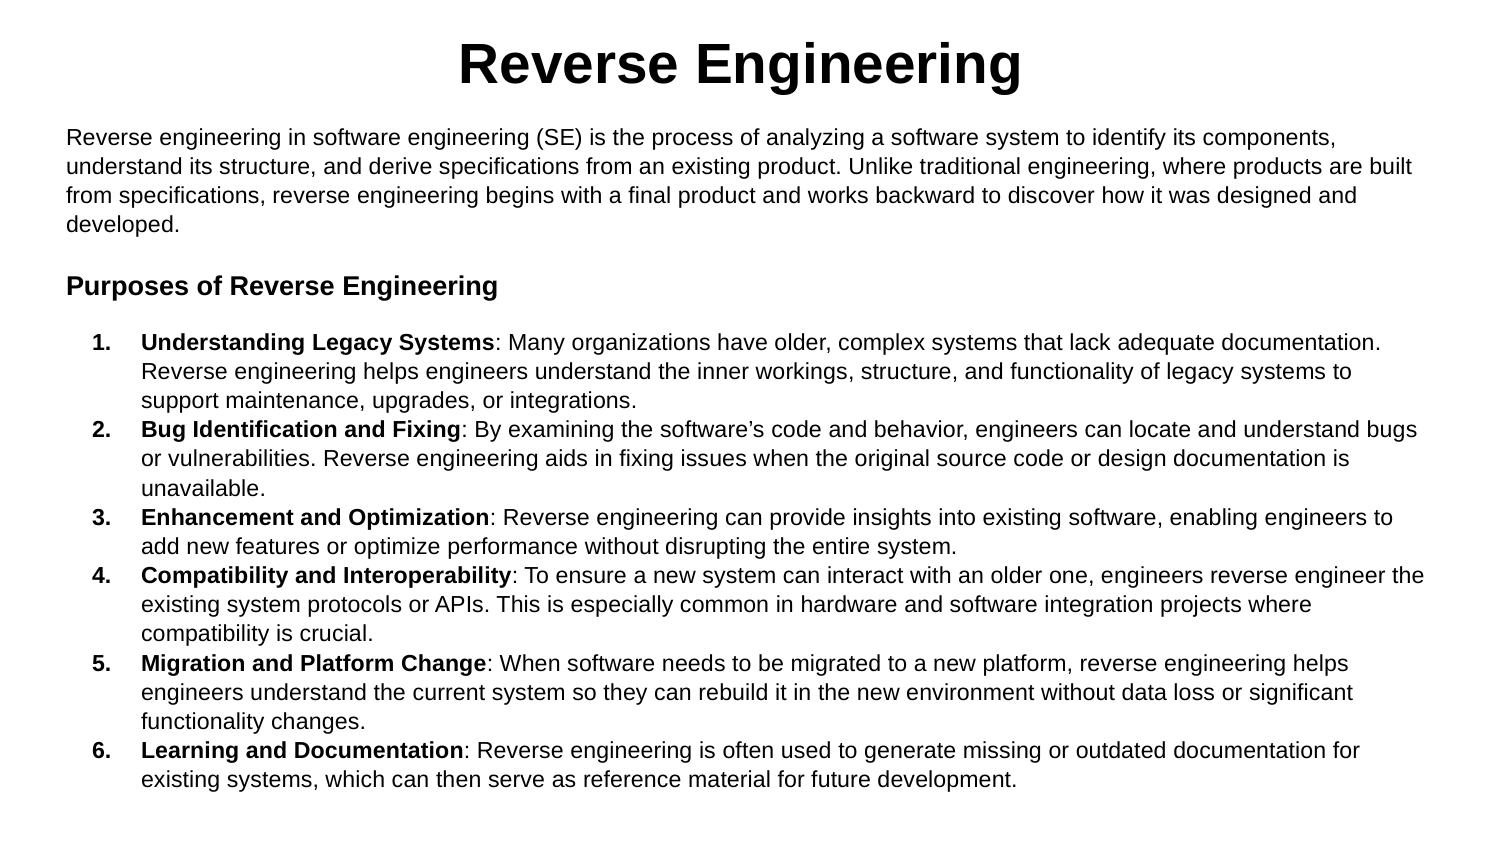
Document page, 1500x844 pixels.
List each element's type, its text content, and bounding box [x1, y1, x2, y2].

title Reverse Engineering [42, 11, 1441, 106]
list Reverse engineering in software engineering (SE) is the process of analyzing a software system to identify its components, understand its structure, and derive specifications from an existing product. Unlike traditional engineering, where products are built from specifications, reverse engineering begins with a final product and works backward to discover how it was designed and developed. Purposes of Reverse Engineering Understanding Legacy Systems: Many organizations have older, complex systems that lack adequate documentation. Reverse engineering helps engineers understand the inner workings, structure, and functionality of legacy systems to support maintenance, upgrades, or integrations. Bug Identification and Fixing: By examining the software’s code and behavior, engineers can locate and understand bugs or vulnerabilities. Reverse engineering aids in fixing issues when the original source code or design documentation is unavailable. Enhancement and Optimization: Reverse engineering can provide insights into existing software, enabling engineers to add new features or optimize performance without disrupting the entire system. Compatibility and Interoperability: To ensure a new system can interact with an older one, engineers reverse engineer the existing system protocols or APIs. This is especially common in hardware and software integration projects where compatibility is crucial. Migration and Platform Change: When software needs to be migrated to a new platform, reverse engineering helps engineers understand the current system so they can rebuild it in the new environment without data loss or significant functionality changes. Learning and Documentation: Reverse engineering is often used to generate missing or outdated documentation for existing systems, which can then serve as reference material for future development. [51, 105, 1449, 792]
